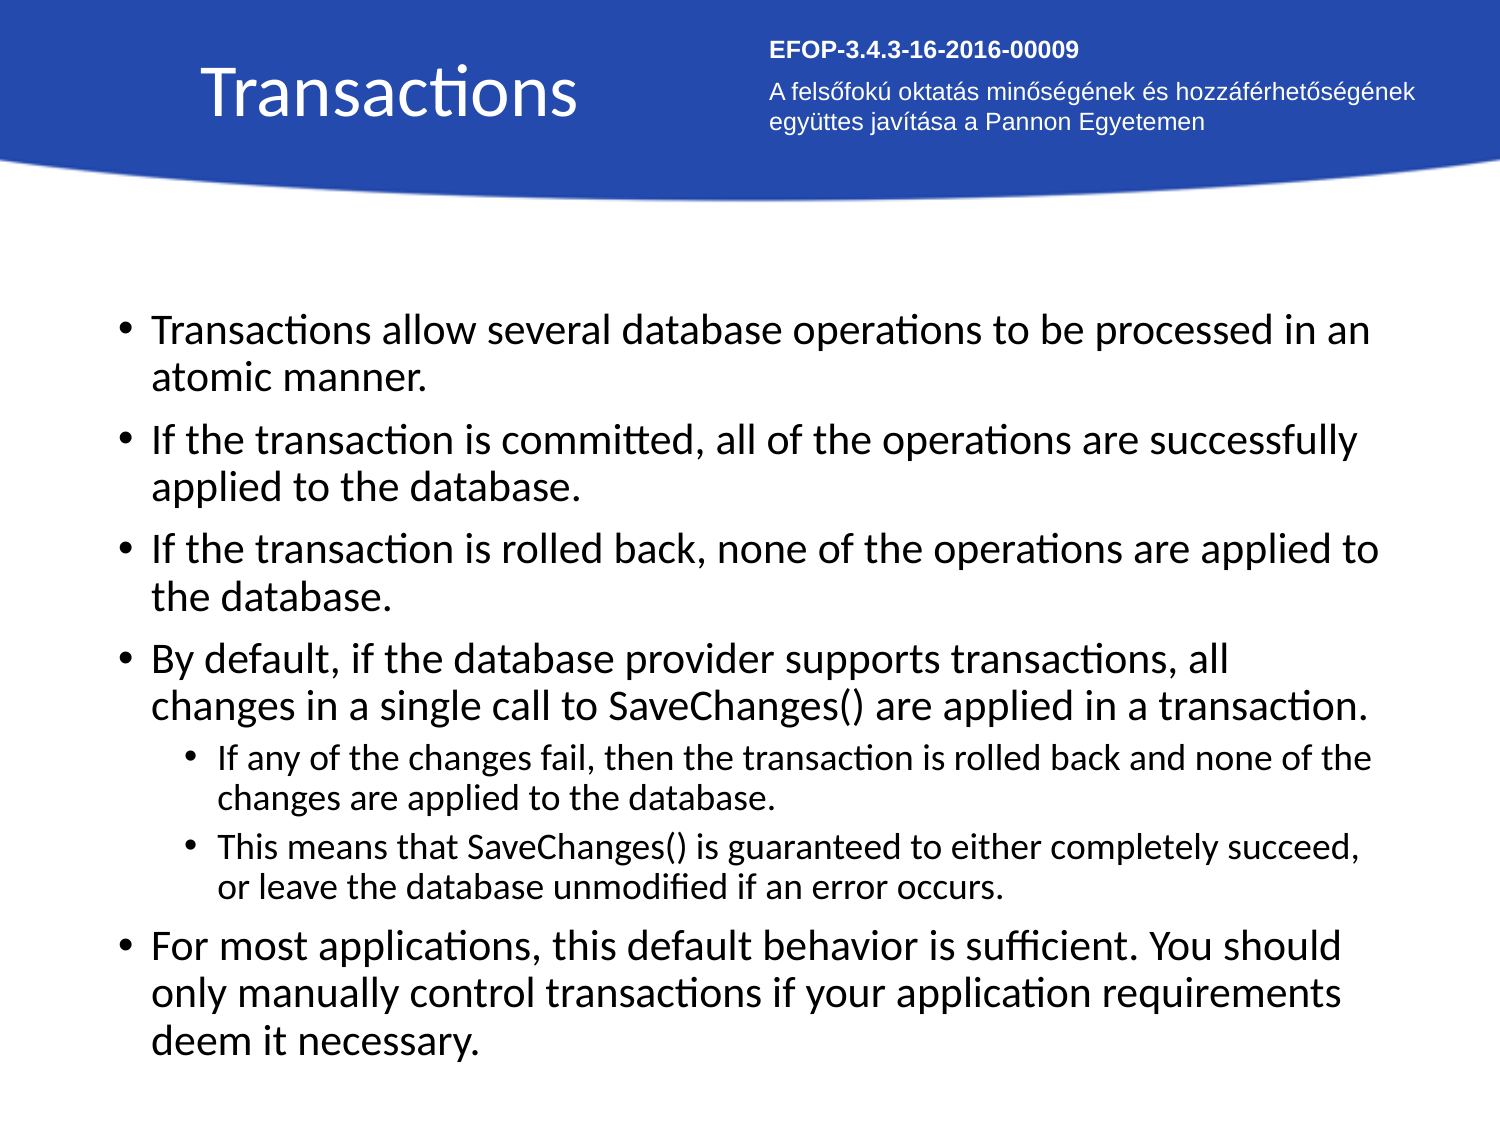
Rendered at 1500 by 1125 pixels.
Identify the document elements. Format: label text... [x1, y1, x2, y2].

picture [0, 0, 1500, 1125]
list Transactions allow several database operations to be processed in an atomic manner. If the transaction is committed, all of the operations are successfully applied to the database. If the transaction is rolled back, none of the operations are applied to the database. By default, if the database provider supports transactions, all changes in a single call to SaveChanges() are applied in a transaction. If any of the changes fail, then the transaction is rolled back and none of the changes are applied to the database. This means that SaveChanges() is guaranteed to either completely succeed, or leave the database unmodified if an error occurs. For most applications, this default behavior is sufficient. You should only manually control transactions if your application requirements deem it necessary. [103, 299, 1397, 1110]
text_box Transactions [41, 0, 739, 173]
text_box EFOP-3.4.3-16-2016-00009 A felsőfokú oktatás minőségének és hozzáférhetőségének együttes javítása a Pannon Egyetemen [754, 25, 1465, 143]
